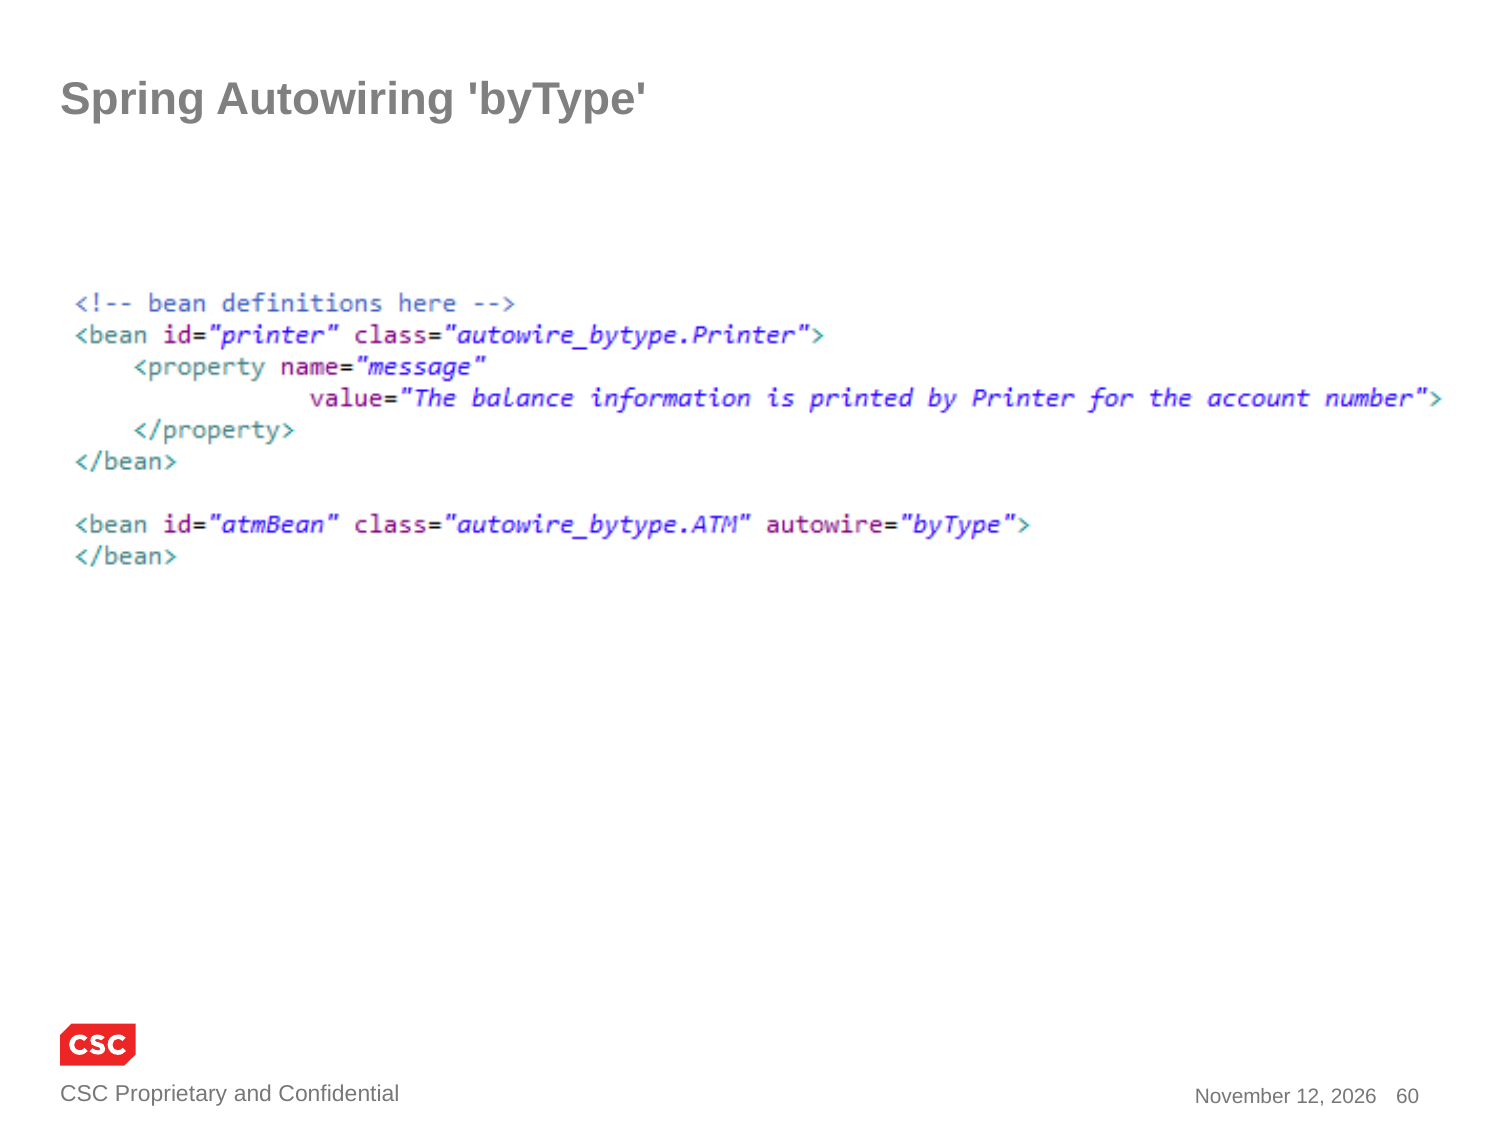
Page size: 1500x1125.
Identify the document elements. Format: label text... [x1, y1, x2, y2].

picture [39, 270, 1464, 588]
title Spring Autowiring 'byType' [60, 74, 1440, 204]
